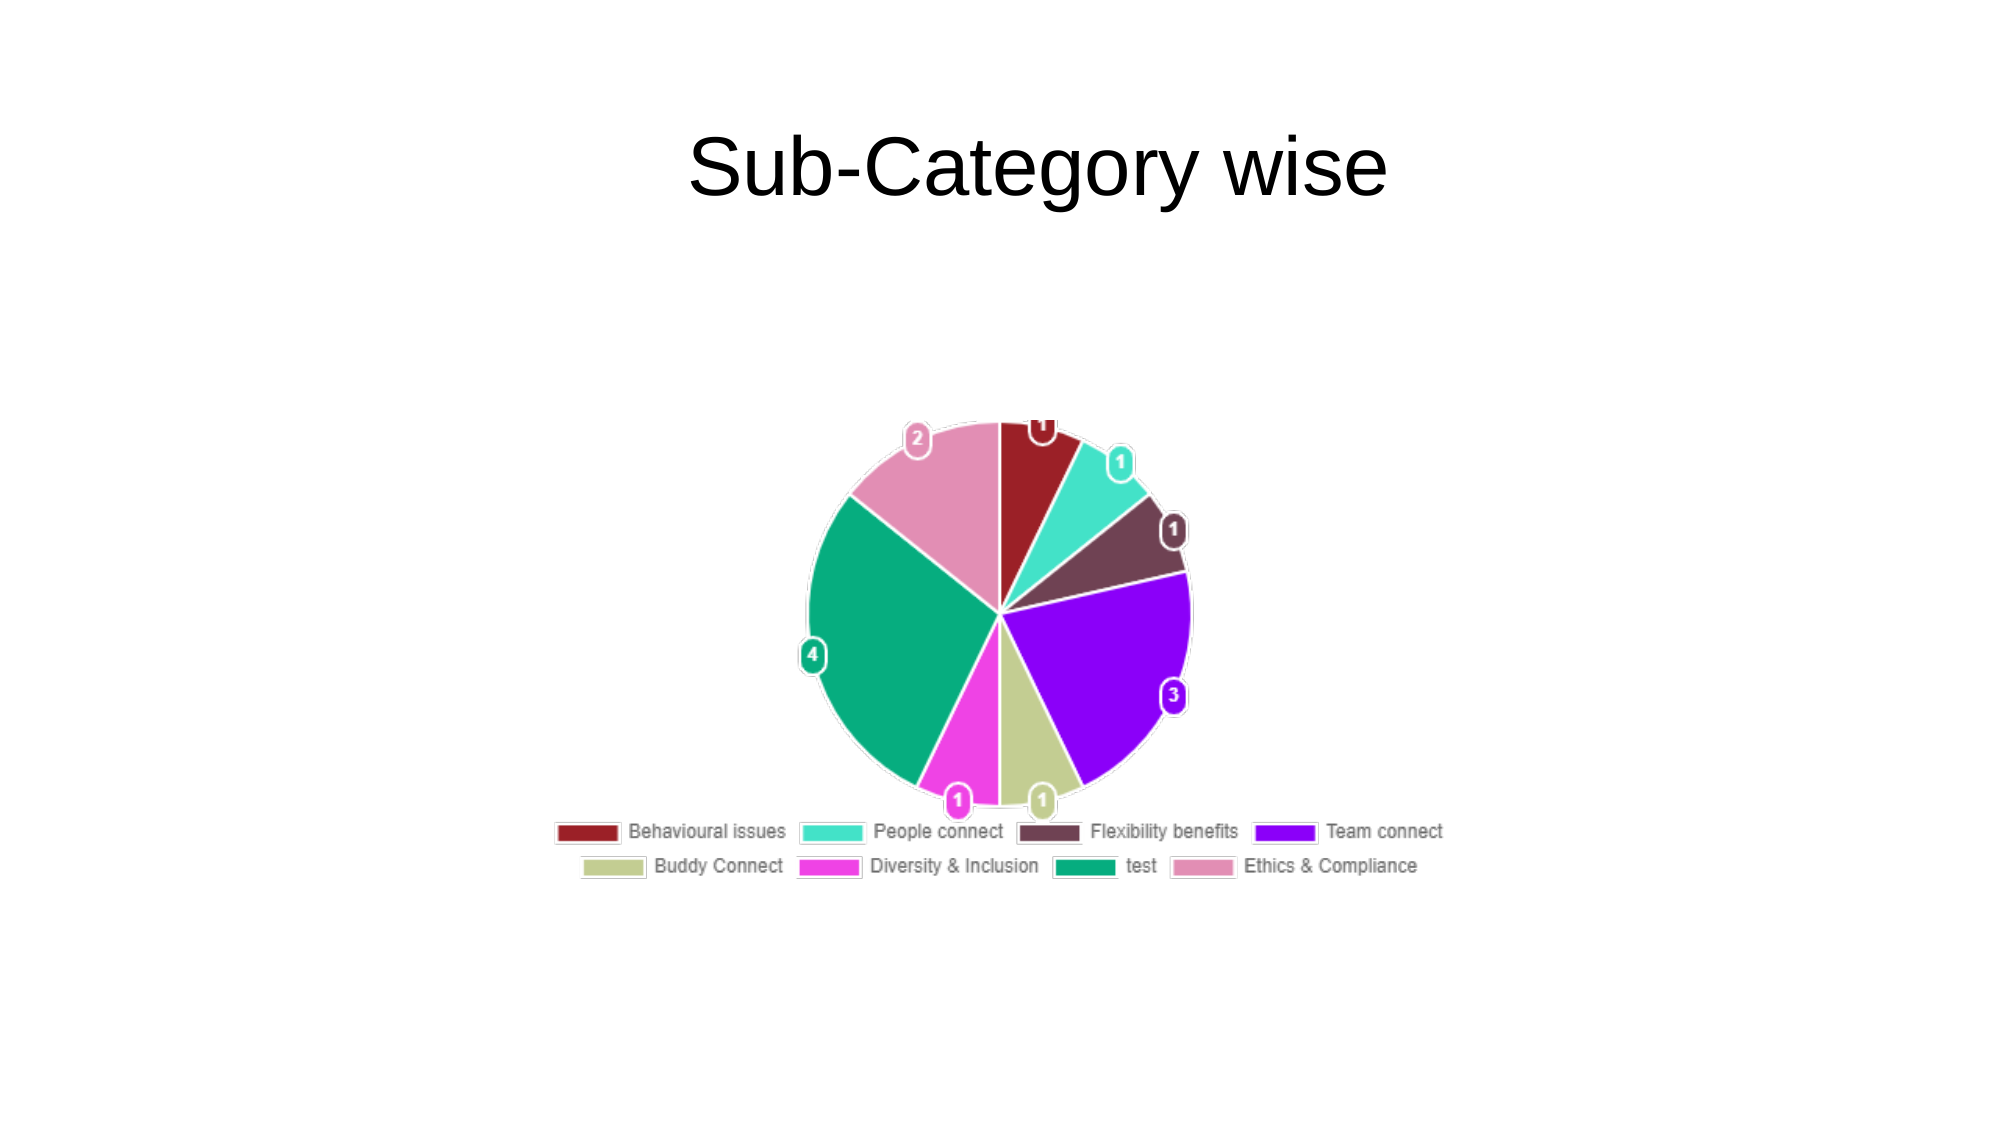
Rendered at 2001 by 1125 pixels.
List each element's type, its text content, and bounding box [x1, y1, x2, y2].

title Sub-Category wise [137, 59, 1863, 278]
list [528, 420, 1472, 893]
